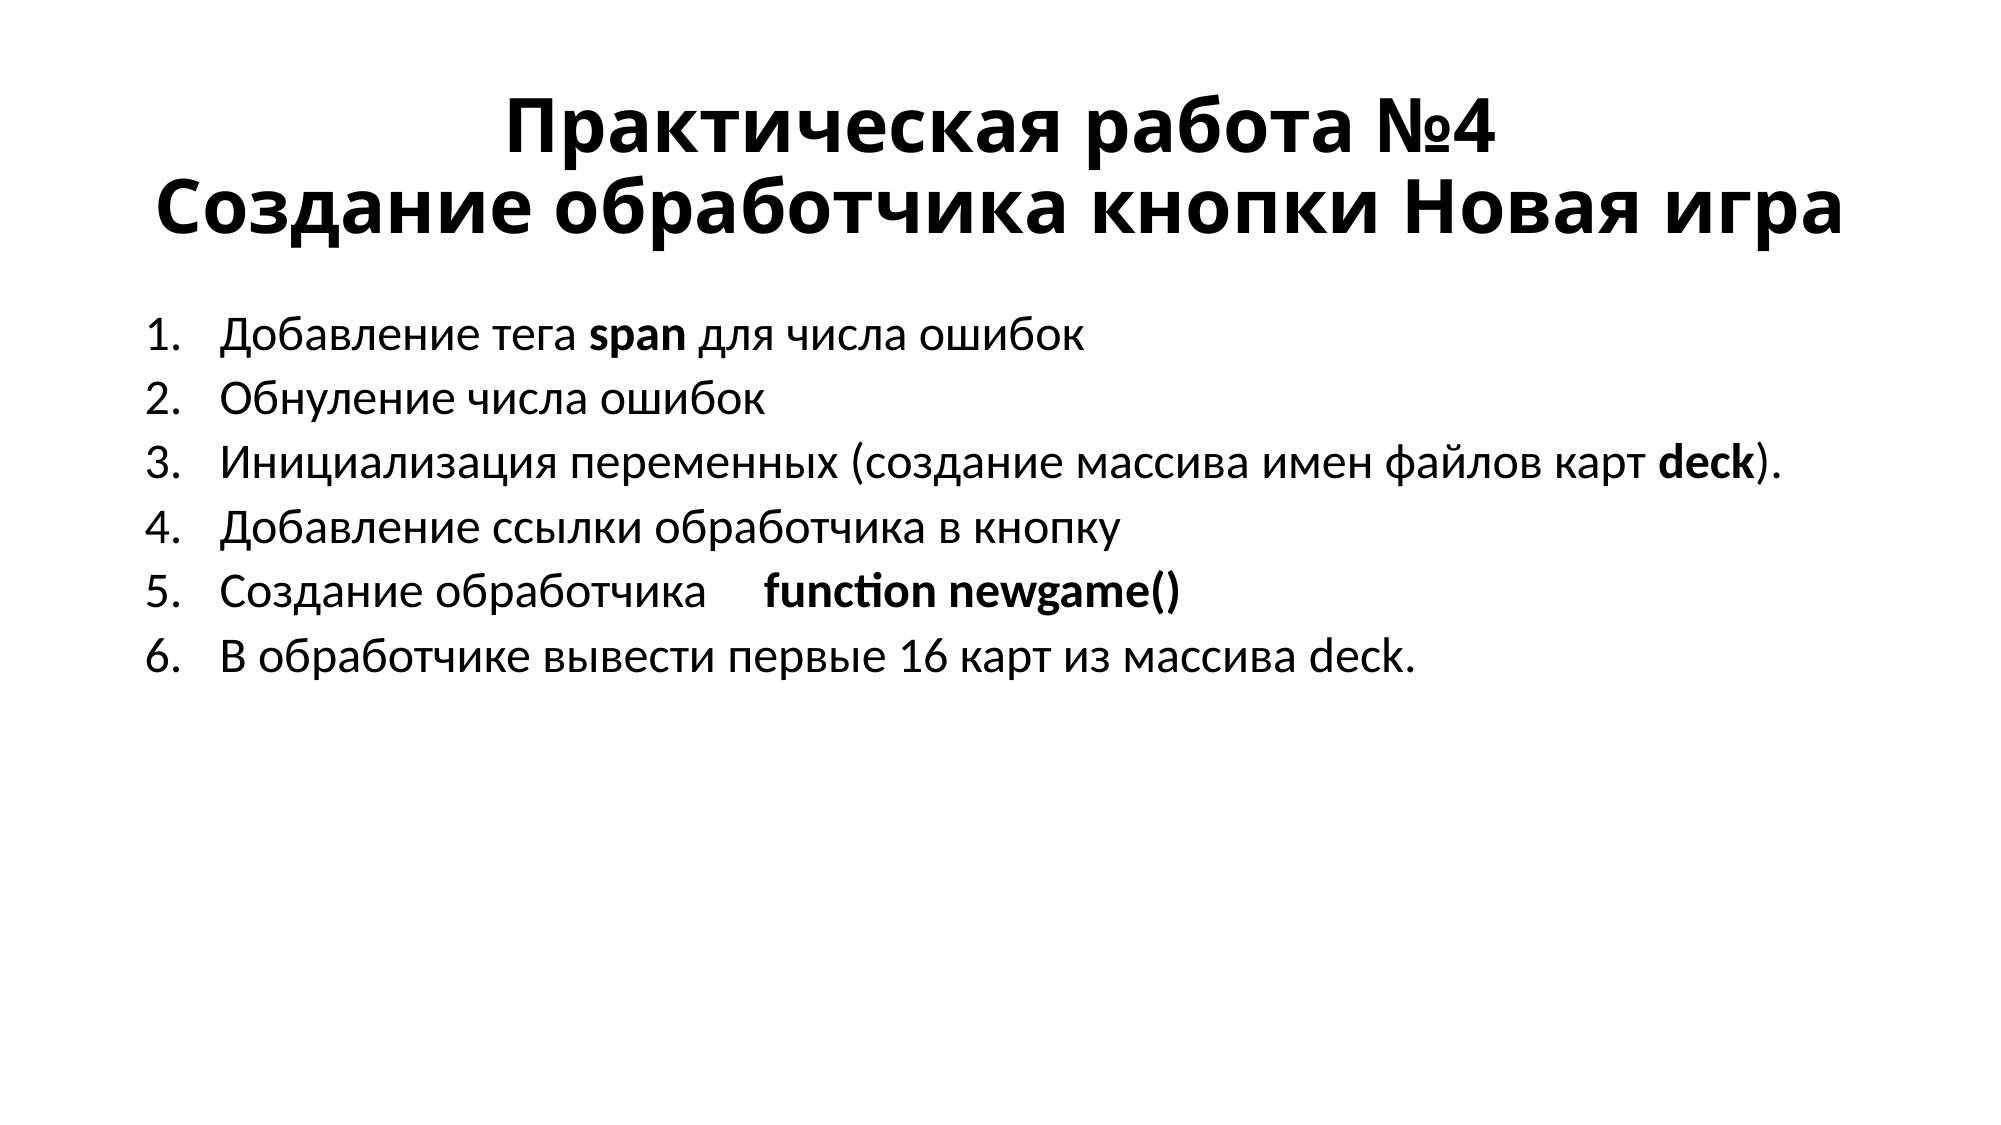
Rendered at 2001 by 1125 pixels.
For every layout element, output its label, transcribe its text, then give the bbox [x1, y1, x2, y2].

title Практическая работа №4 Создание обработчика кнопки Новая игра [137, 59, 1863, 278]
list Добавление тега span для числа ошибок Обнуление числа ошибок Инициализация переменных (создание массива имен файлов карт deck). Добавление ссылки обработчика в кнопку Создание обработчика function newgame() В обработчике вывести первые 16 карт из массива deck. [54, 299, 1943, 1014]
